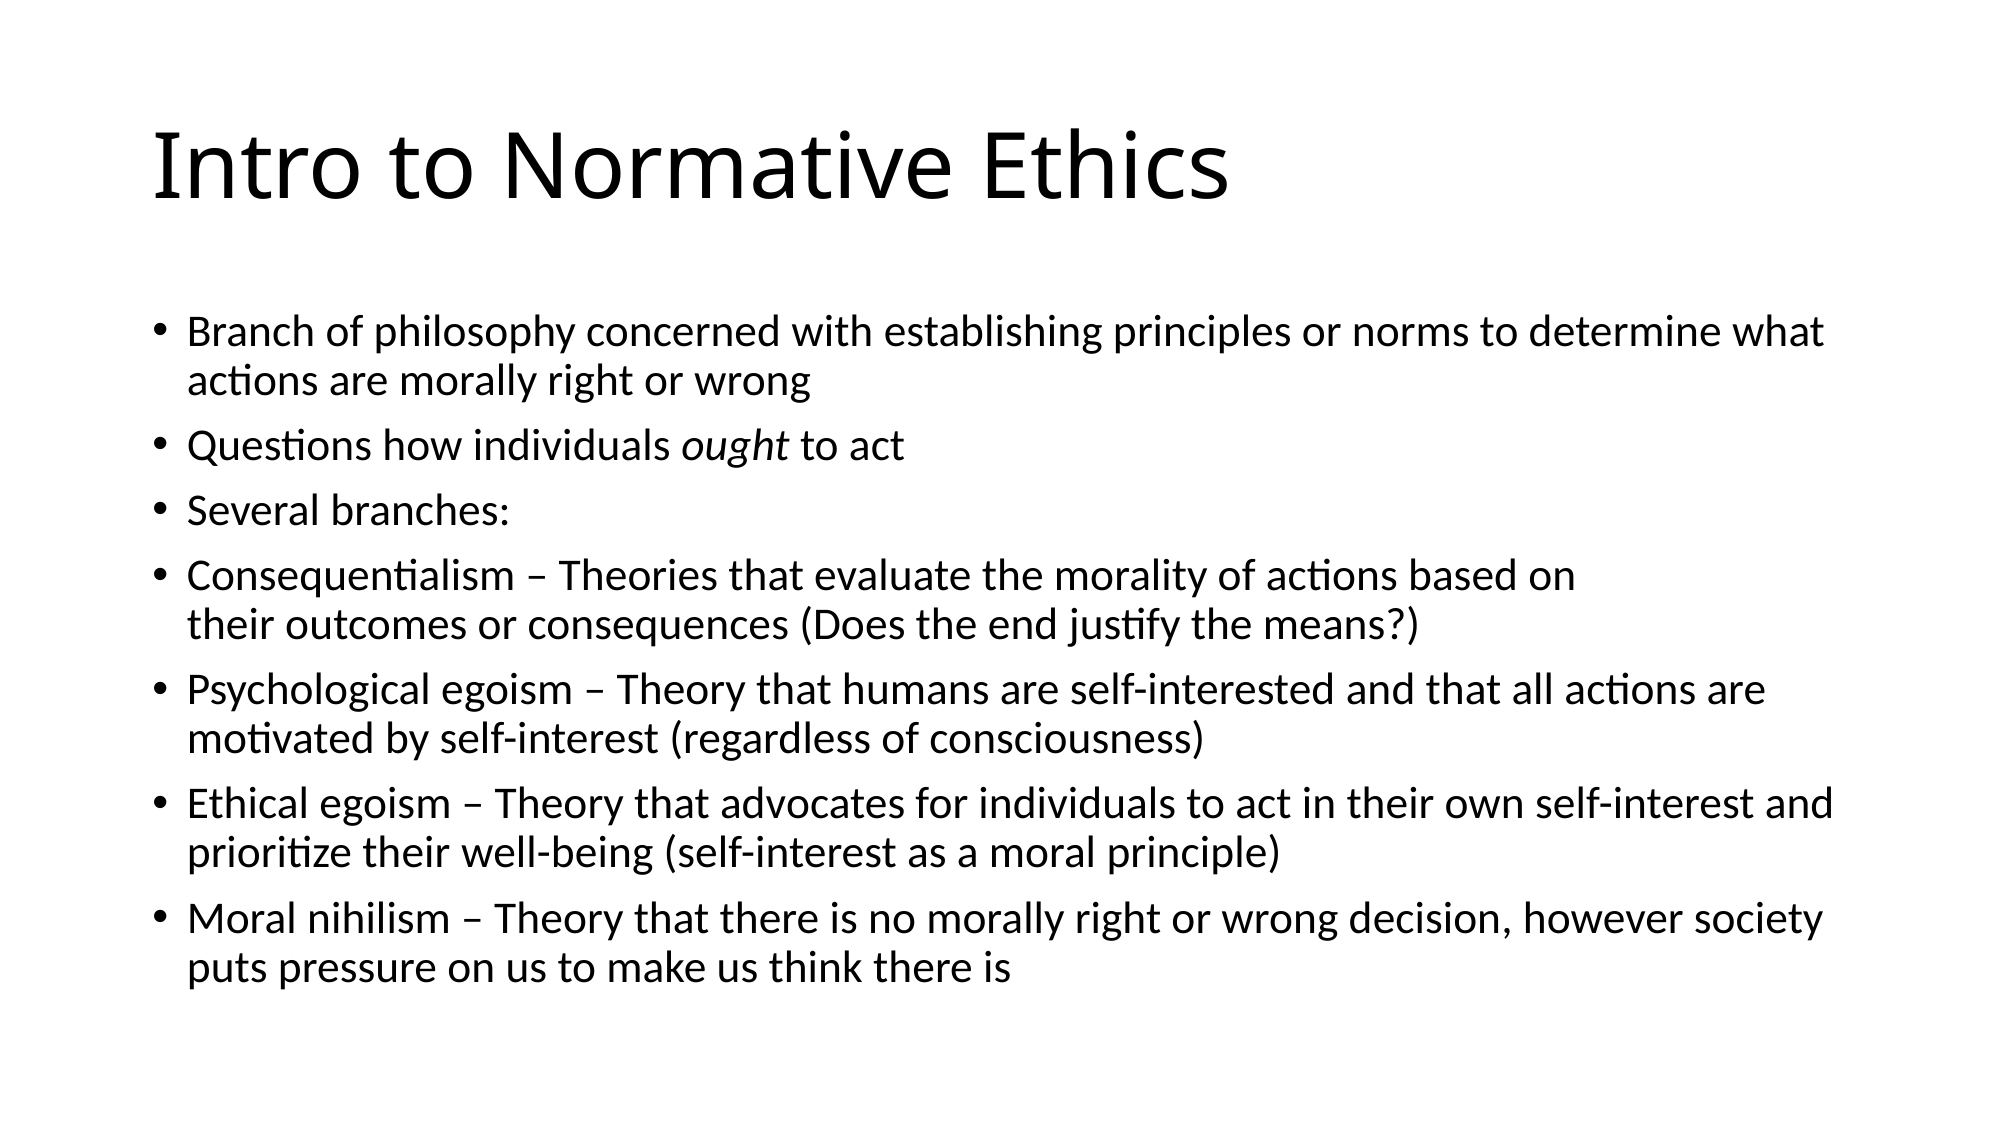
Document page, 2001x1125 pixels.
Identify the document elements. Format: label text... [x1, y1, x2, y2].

list Branch of philosophy concerned with establishing principles or norms to determine what actions are morally right or wrong Questions how individuals ought to act Several branches: Consequentialism – Theories that evaluate the morality of actions based on their outcomes or consequences (Does the end justify the means?) Psychological egoism – Theory that humans are self-interested and that all actions are motivated by self-interest (regardless of consciousness) Ethical egoism – Theory that advocates for individuals to act in their own self-interest and prioritize their well-being (self-interest as a moral principle) Moral nihilism – Theory that there is no morally right or wrong decision, however society puts pressure on us to make us think there is [137, 299, 1863, 1014]
title Intro to Normative Ethics [137, 59, 1863, 278]
